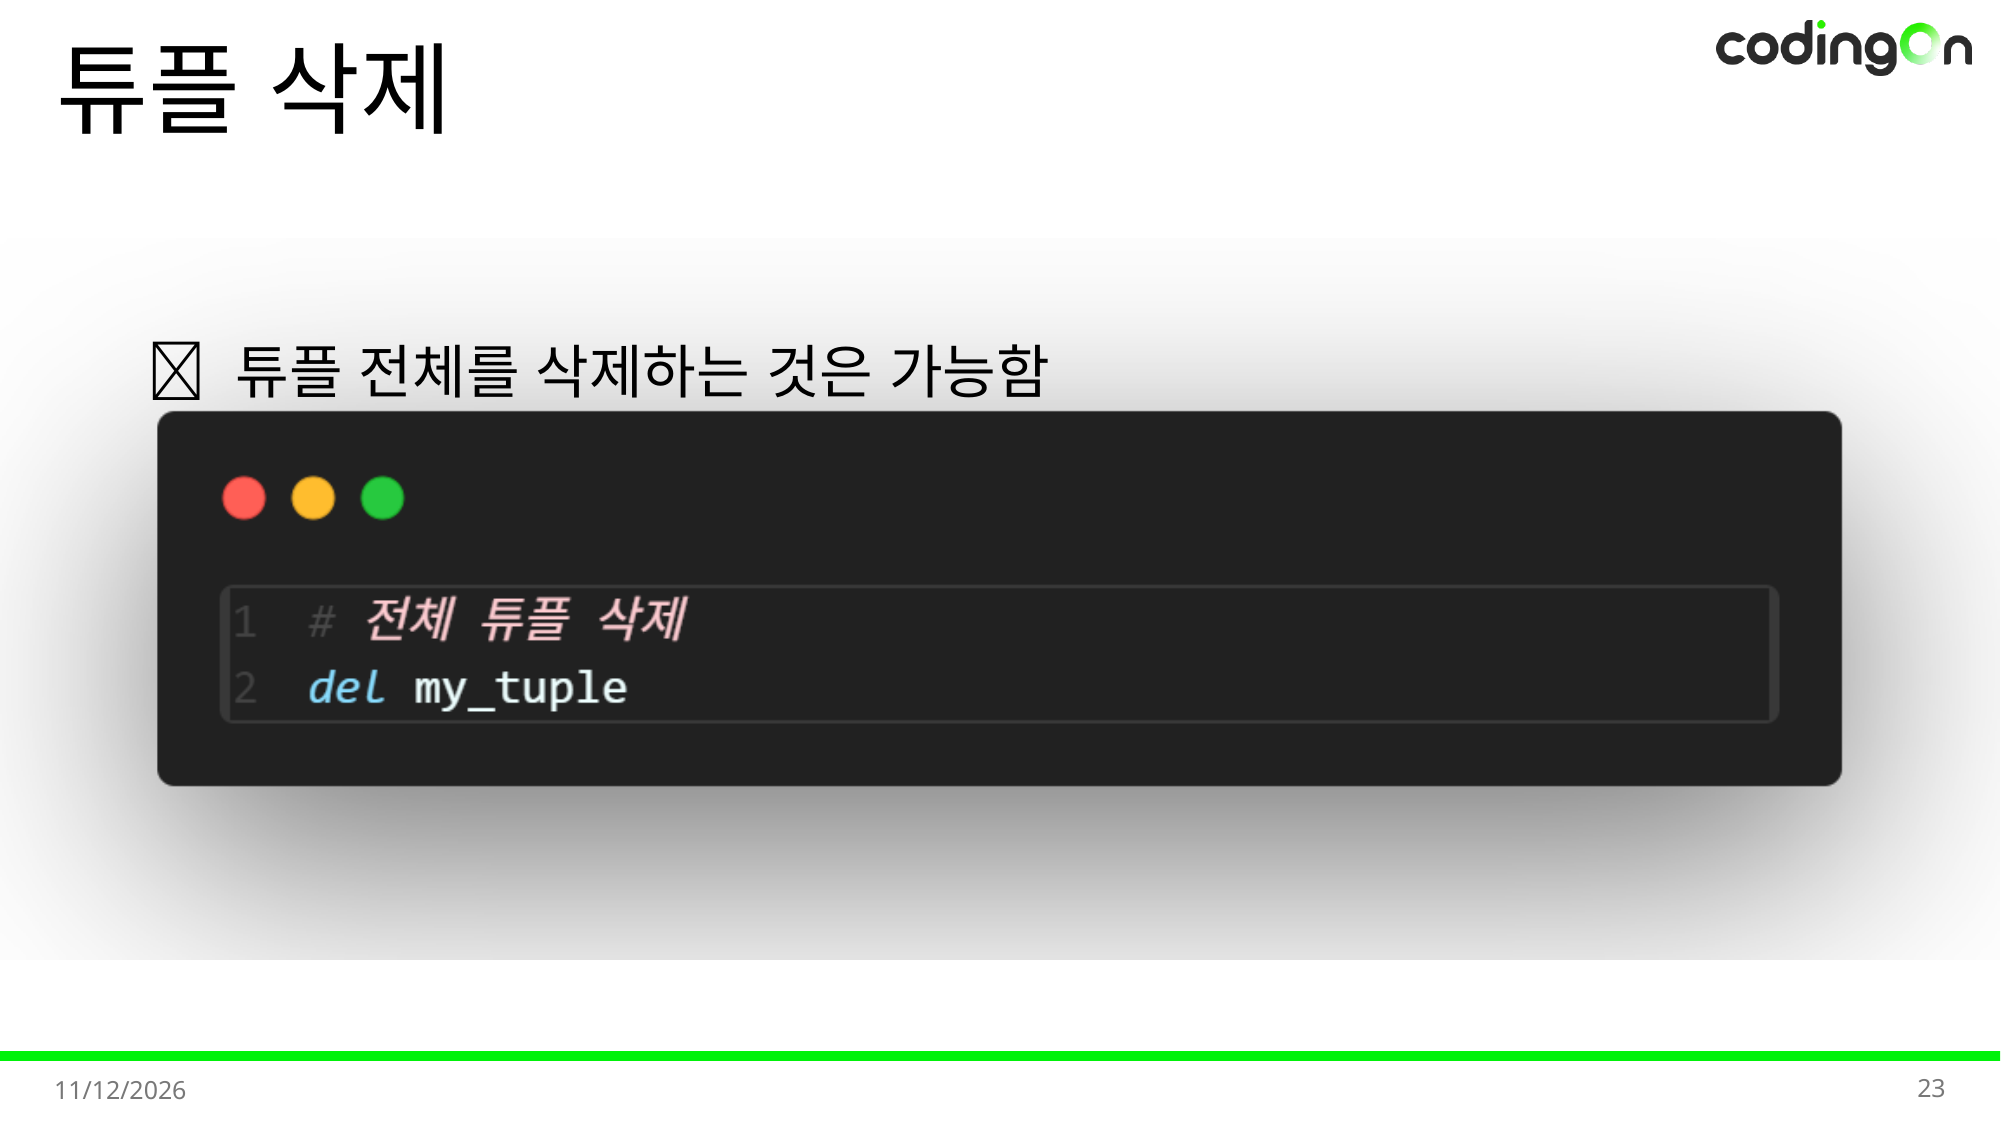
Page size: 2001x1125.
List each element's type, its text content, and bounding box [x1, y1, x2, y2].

picture [0, 238, 2000, 960]
title 튜플 삭제 [41, 0, 1767, 188]
slide_number 23 [1510, 1059, 1961, 1120]
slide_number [39, 1061, 490, 1122]
picture [1767, 20, 1972, 76]
